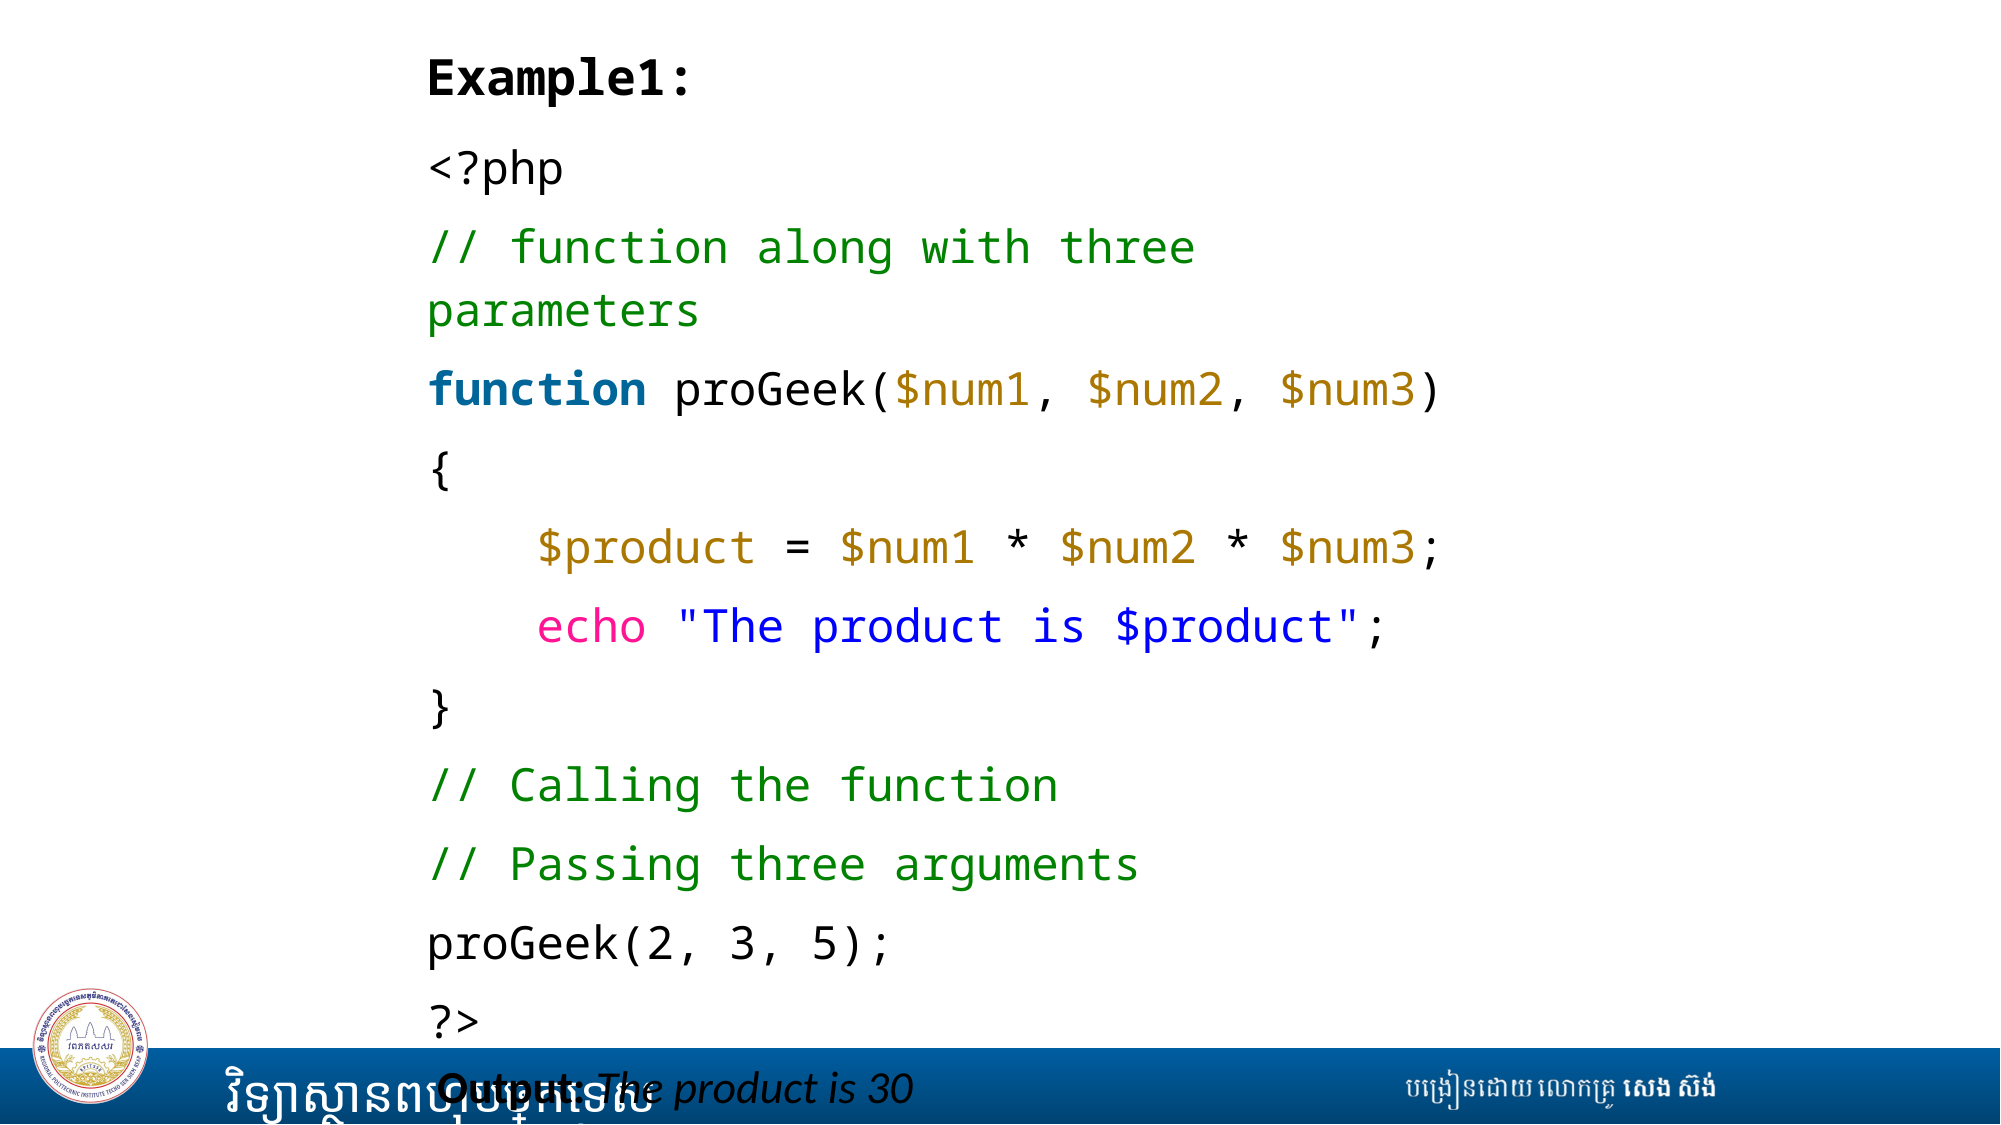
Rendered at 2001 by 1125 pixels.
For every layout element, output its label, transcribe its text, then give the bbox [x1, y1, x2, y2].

table_header <?php // function along with three parameters function proGeek($num1, $num2, $num3) { $product = $num1 * $num2 * $num3; echo "The product is $product"; } // Calling the function // Passing three arguments proGeek(2, 3, 5); ?> Output: The product is 30 [411, 114, 1461, 1125]
picture [32, 987, 149, 1104]
picture [1461, 1048, 1950, 1124]
text_box Example1: [411, 38, 712, 114]
